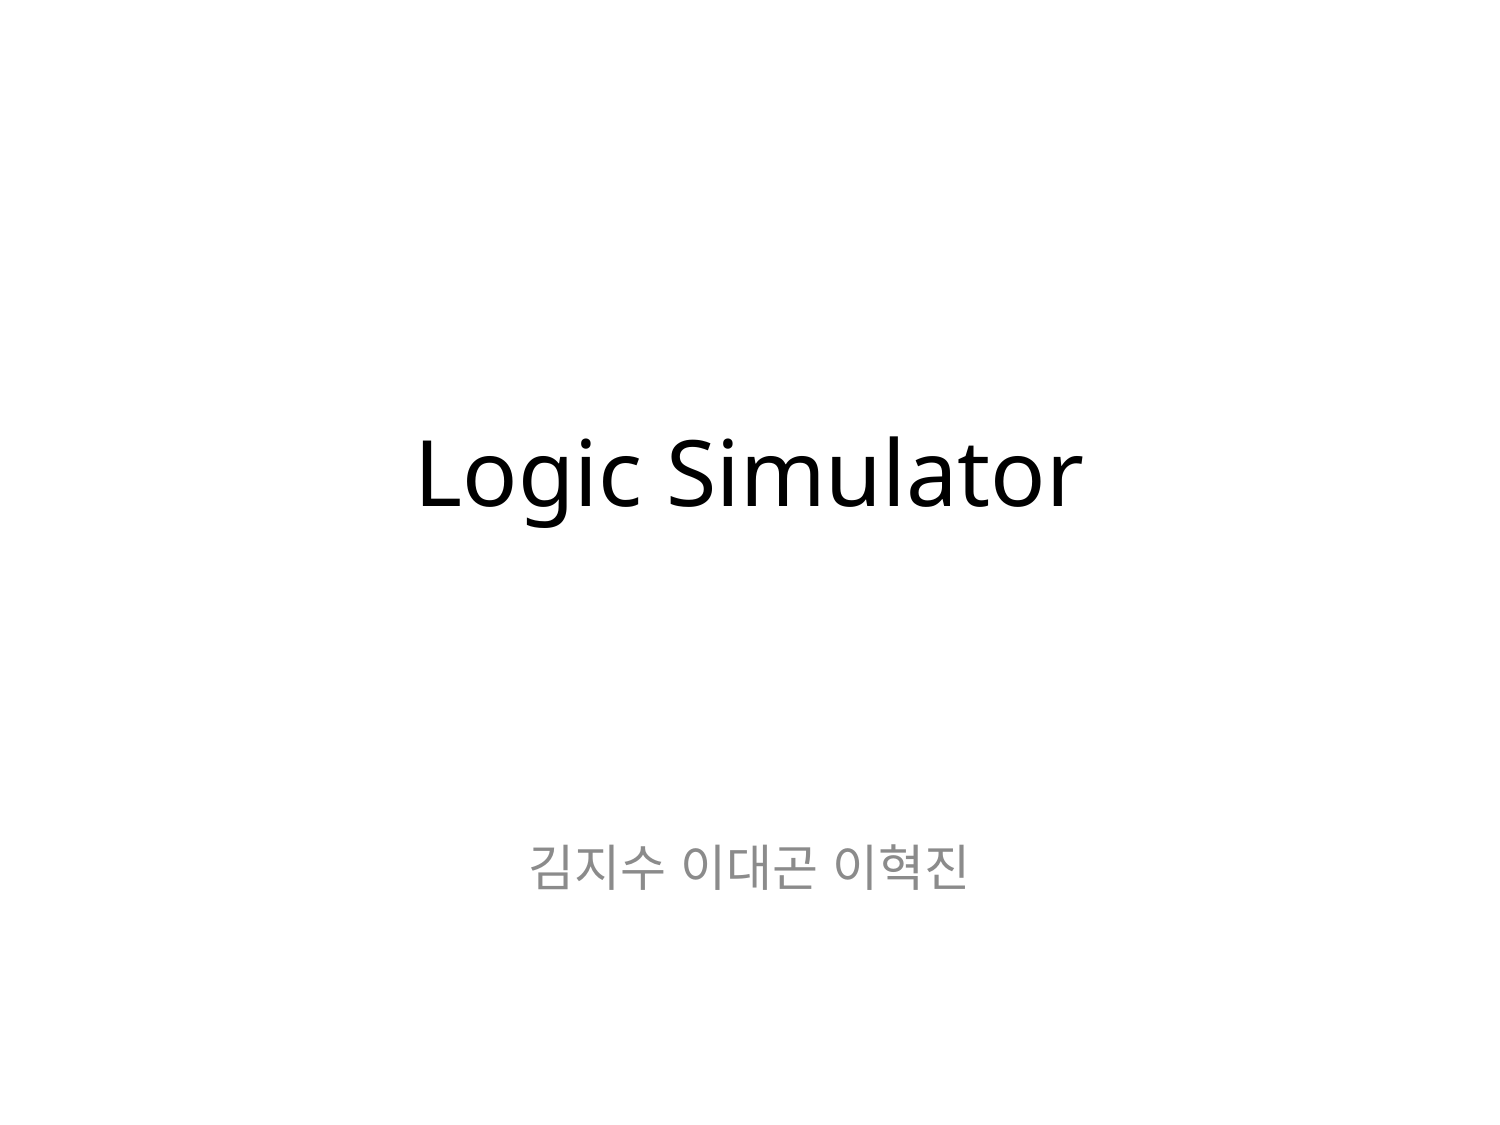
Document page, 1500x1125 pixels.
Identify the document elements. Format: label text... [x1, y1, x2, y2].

title Logic Simulator [112, 349, 1388, 591]
subtitle 김지수 이대곤 이혁진 [225, 637, 1275, 925]
